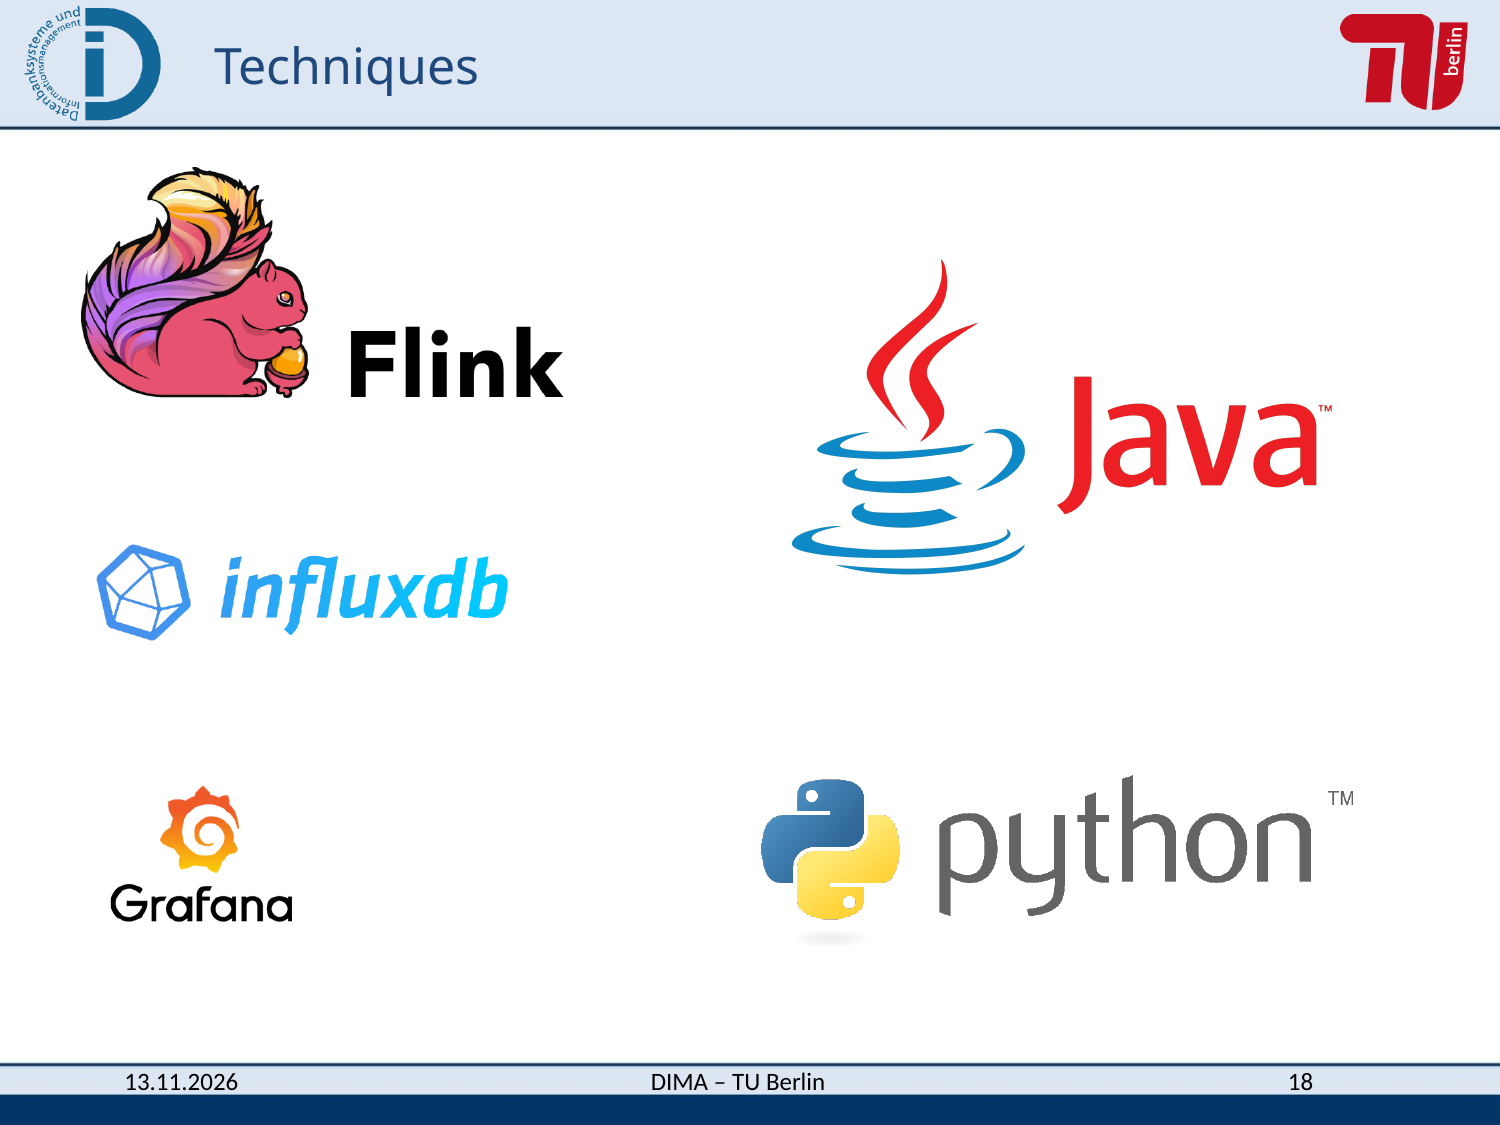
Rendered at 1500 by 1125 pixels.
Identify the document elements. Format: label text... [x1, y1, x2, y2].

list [89, 760, 309, 961]
title Techniques [199, 11, 1325, 118]
picture [0, 0, 1500, 1125]
